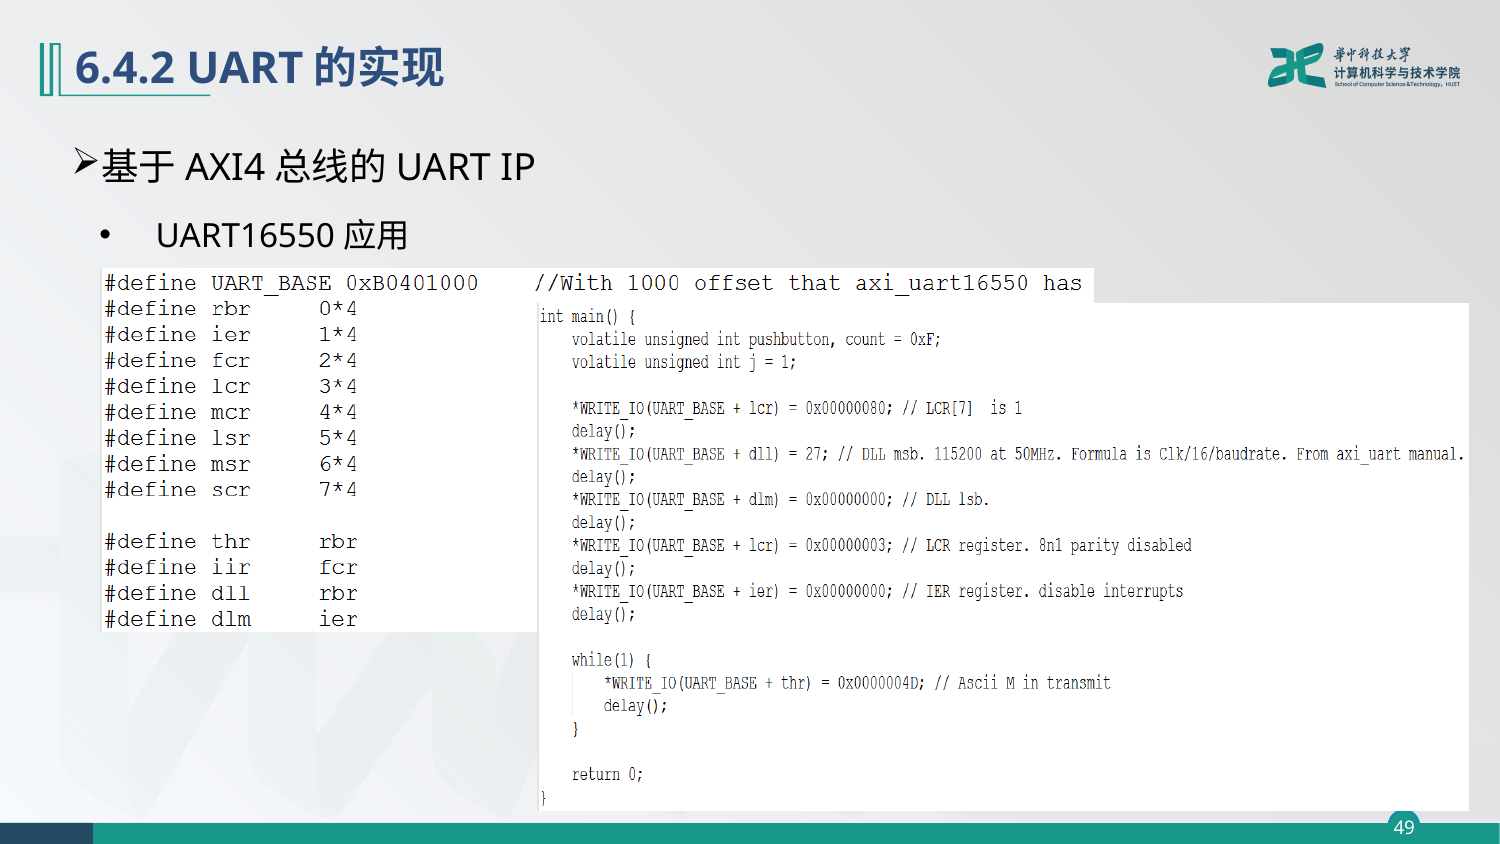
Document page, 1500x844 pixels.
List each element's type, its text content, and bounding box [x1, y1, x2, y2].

picture [1354, 43, 1460, 88]
title 6.4.2 UART的实现 [60, 31, 1354, 108]
picture [100, 268, 1469, 811]
list 基于AXI4总线的UART IP UART16550应用 [60, 114, 1460, 809]
